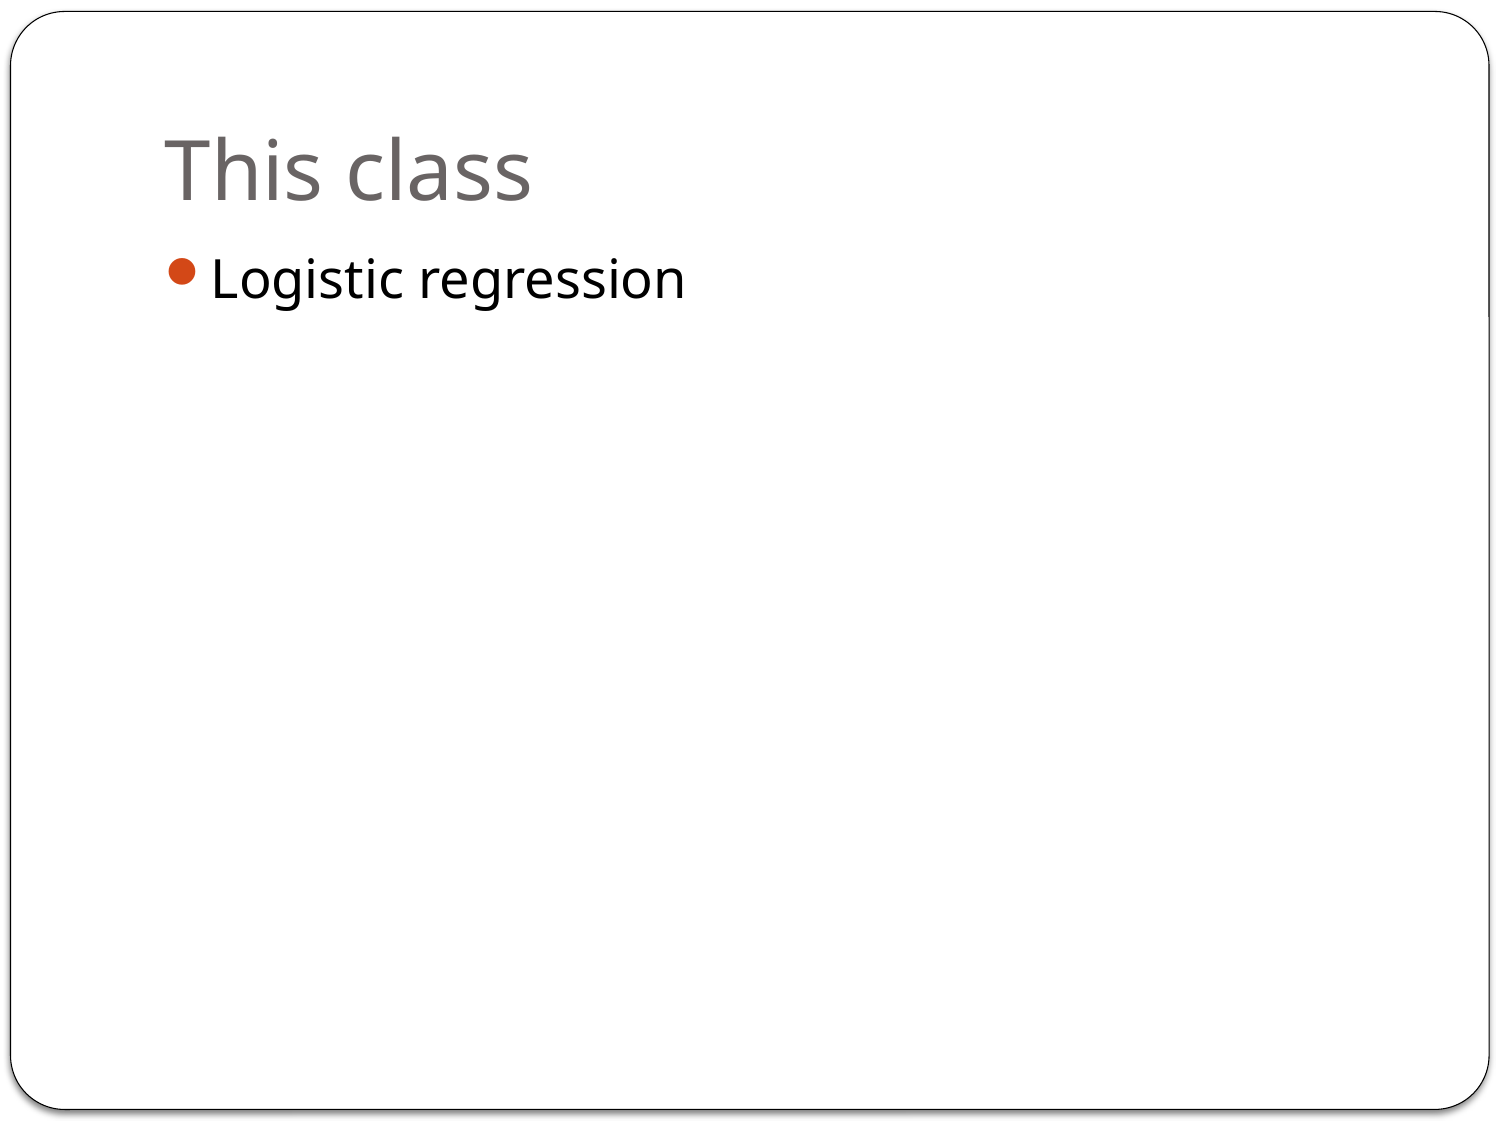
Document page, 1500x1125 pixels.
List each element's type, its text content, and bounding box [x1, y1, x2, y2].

list Logistic regression [150, 237, 1425, 988]
title This class [150, 45, 1425, 233]
